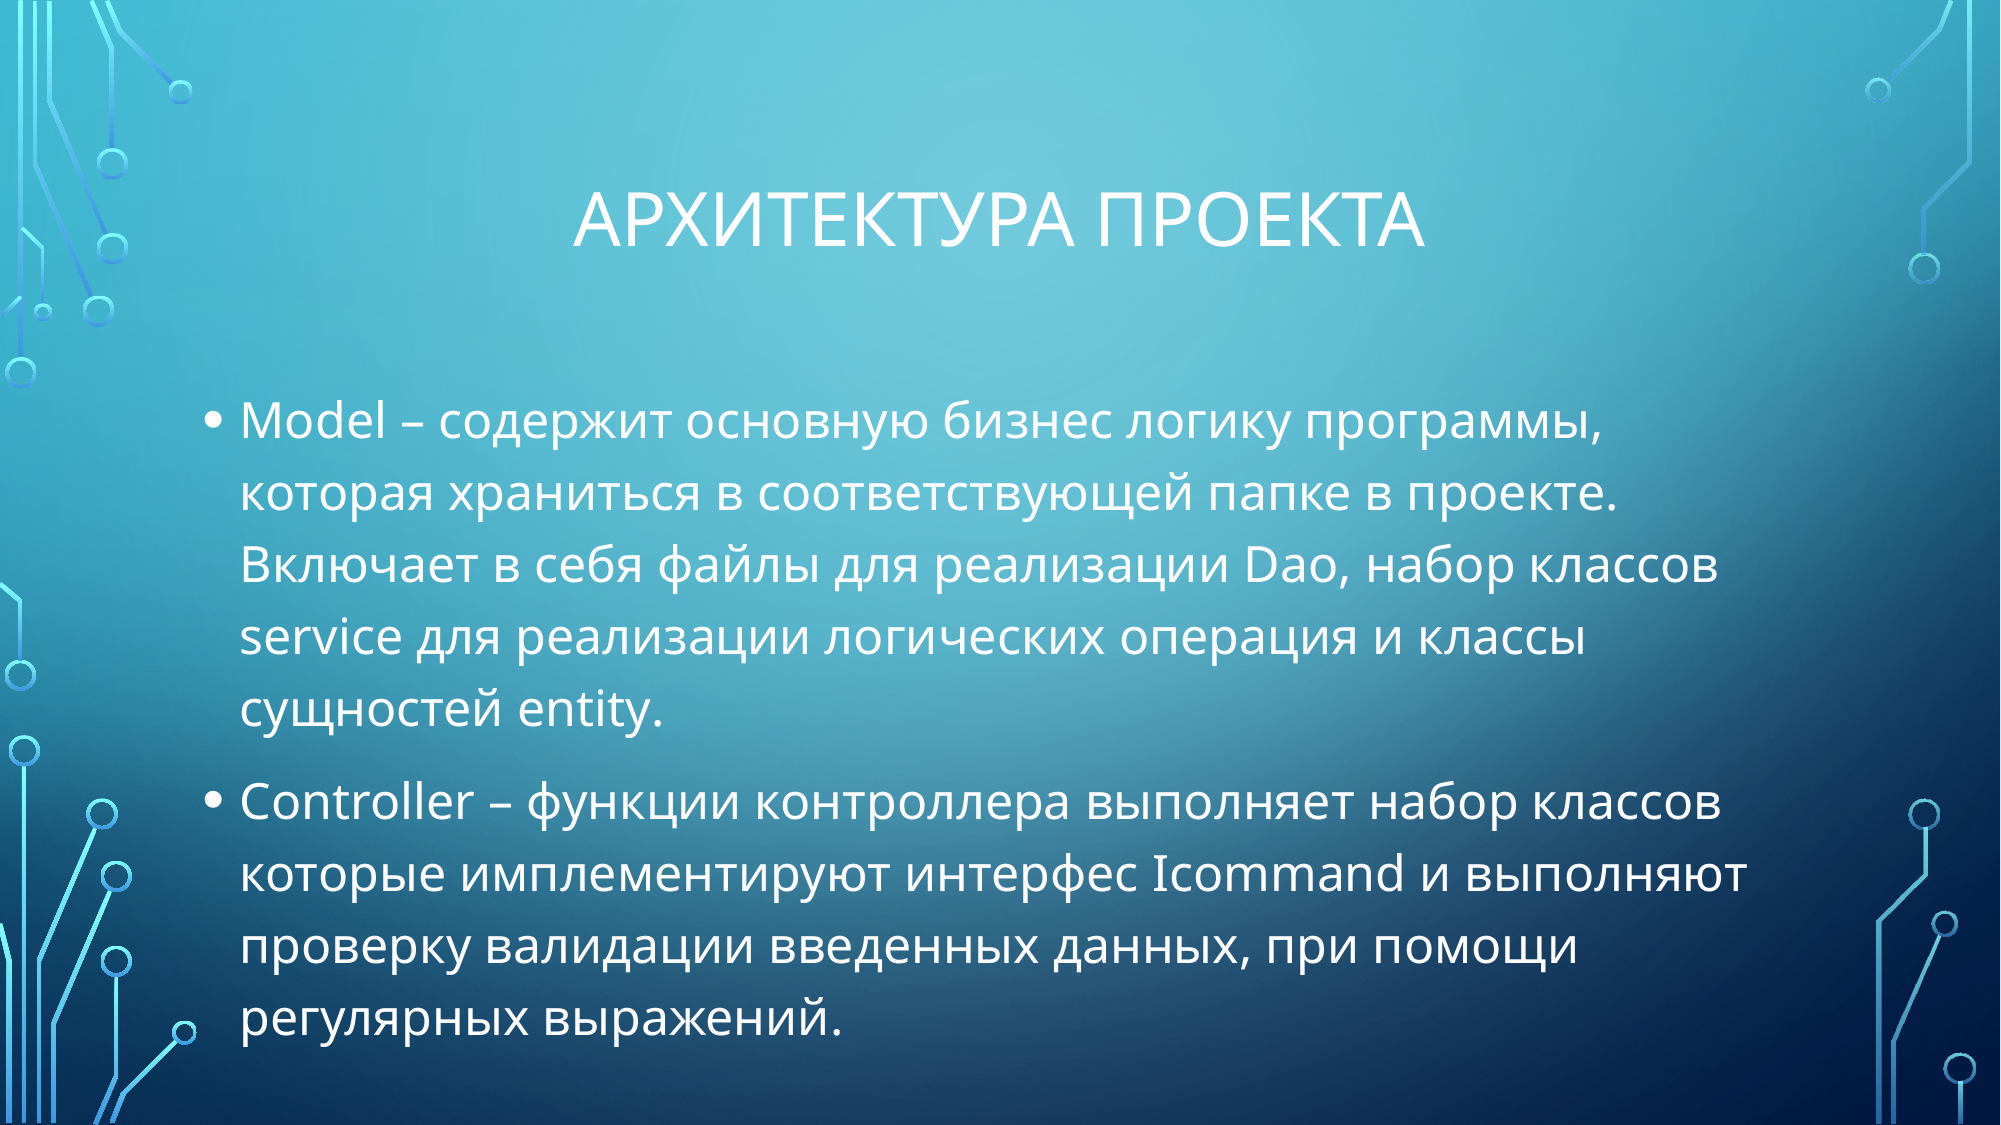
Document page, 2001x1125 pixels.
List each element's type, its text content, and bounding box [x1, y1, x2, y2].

list Model – содержит основную бизнес логику программы, которая храниться в соответствующей папке в проекте. Включает в себя файлы для реализации Dao, набор классов service для реализации логических операция и классы сущностей entity. Controller – функции контроллера выполняет набор классов которые имплементируют интерфес Icommand и выполняют проверку валидации введенных данных, при помощи регулярных выражений. [187, 369, 1813, 950]
title Архитектура проекта [187, 101, 1813, 344]
